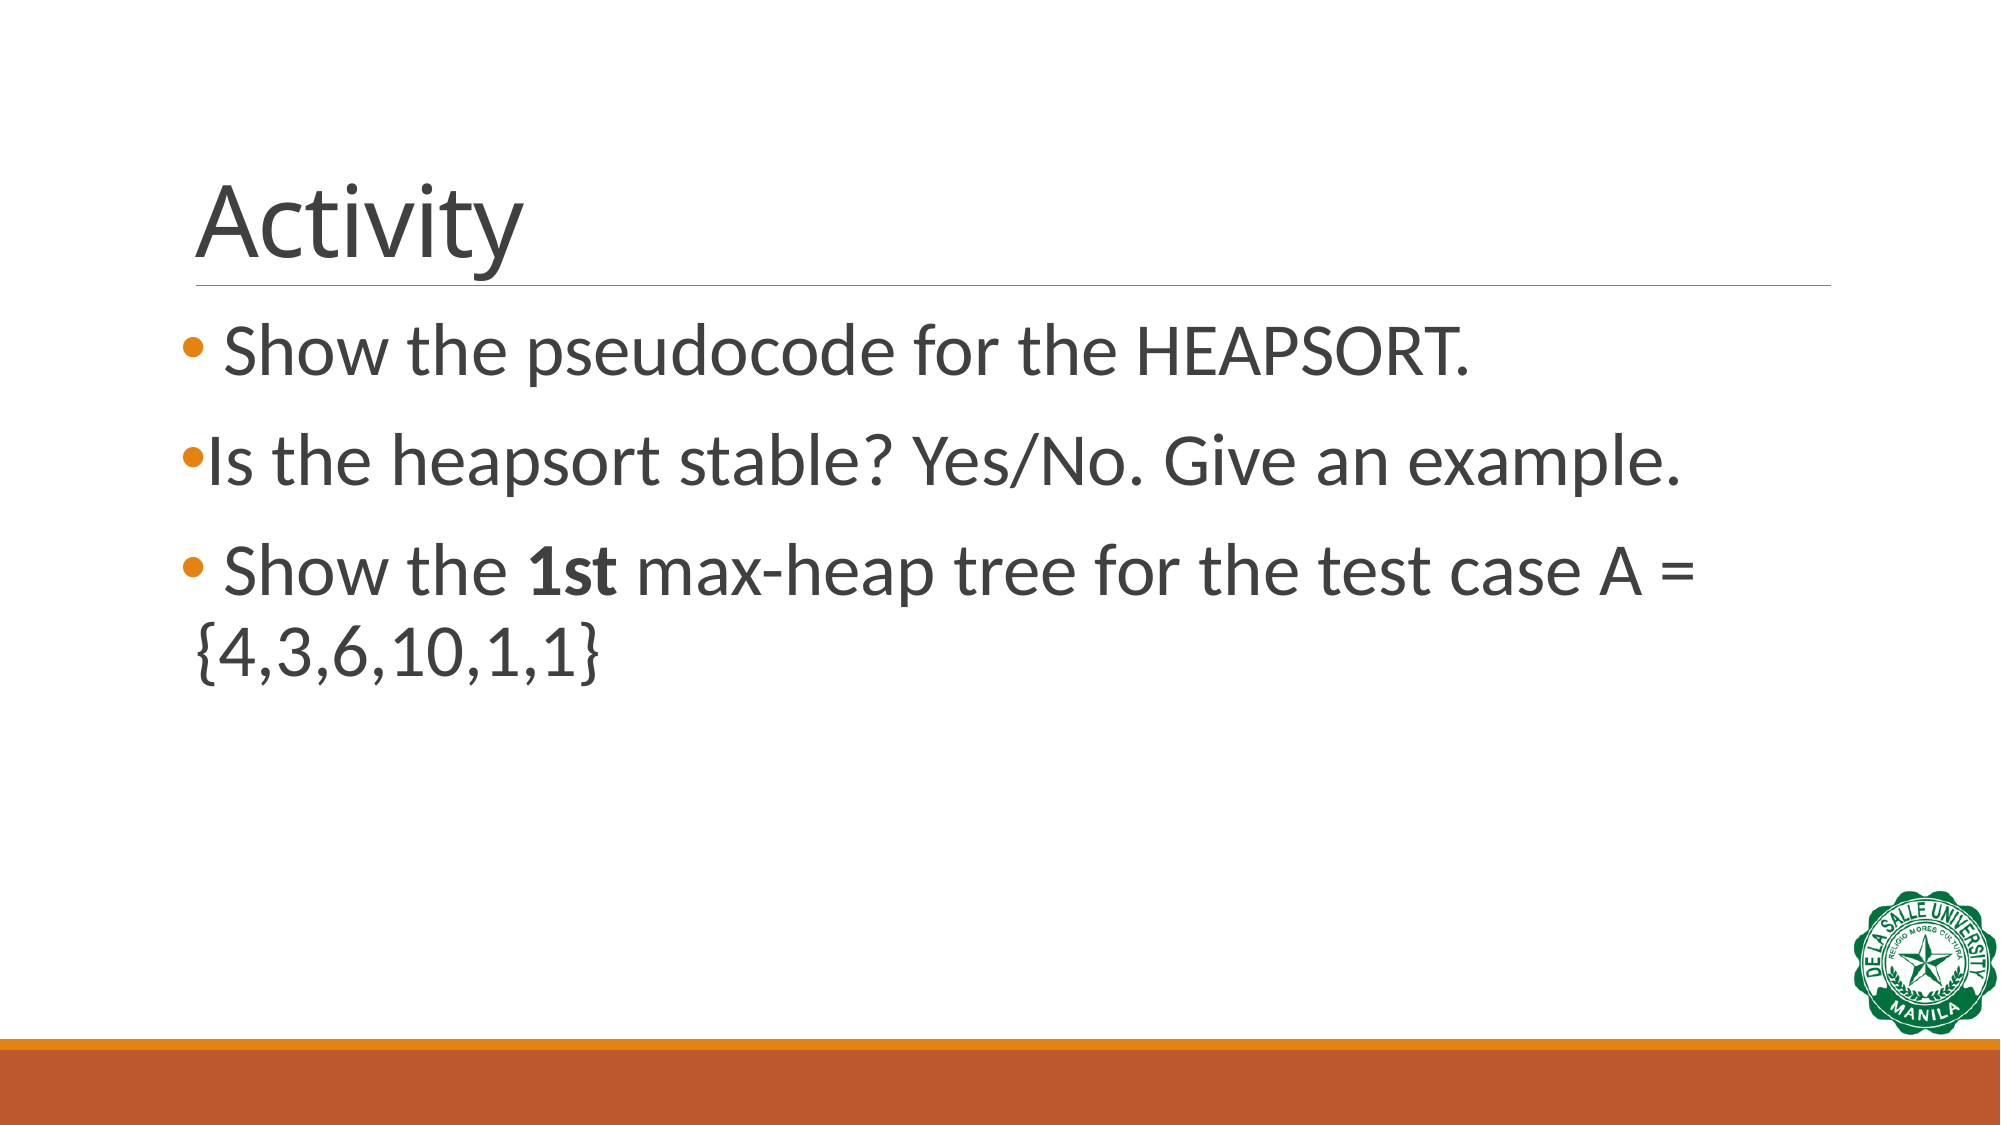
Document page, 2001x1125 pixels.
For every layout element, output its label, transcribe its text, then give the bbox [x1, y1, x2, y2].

picture [1850, 887, 2000, 1038]
title Activity [180, 47, 1830, 285]
list Show the pseudocode for the HEAPSORT. Is the heapsort stable? Yes/No. Give an example. Show the 1st max-heap tree for the test case A = {4,3,6,10,1,1} [180, 302, 1830, 963]
